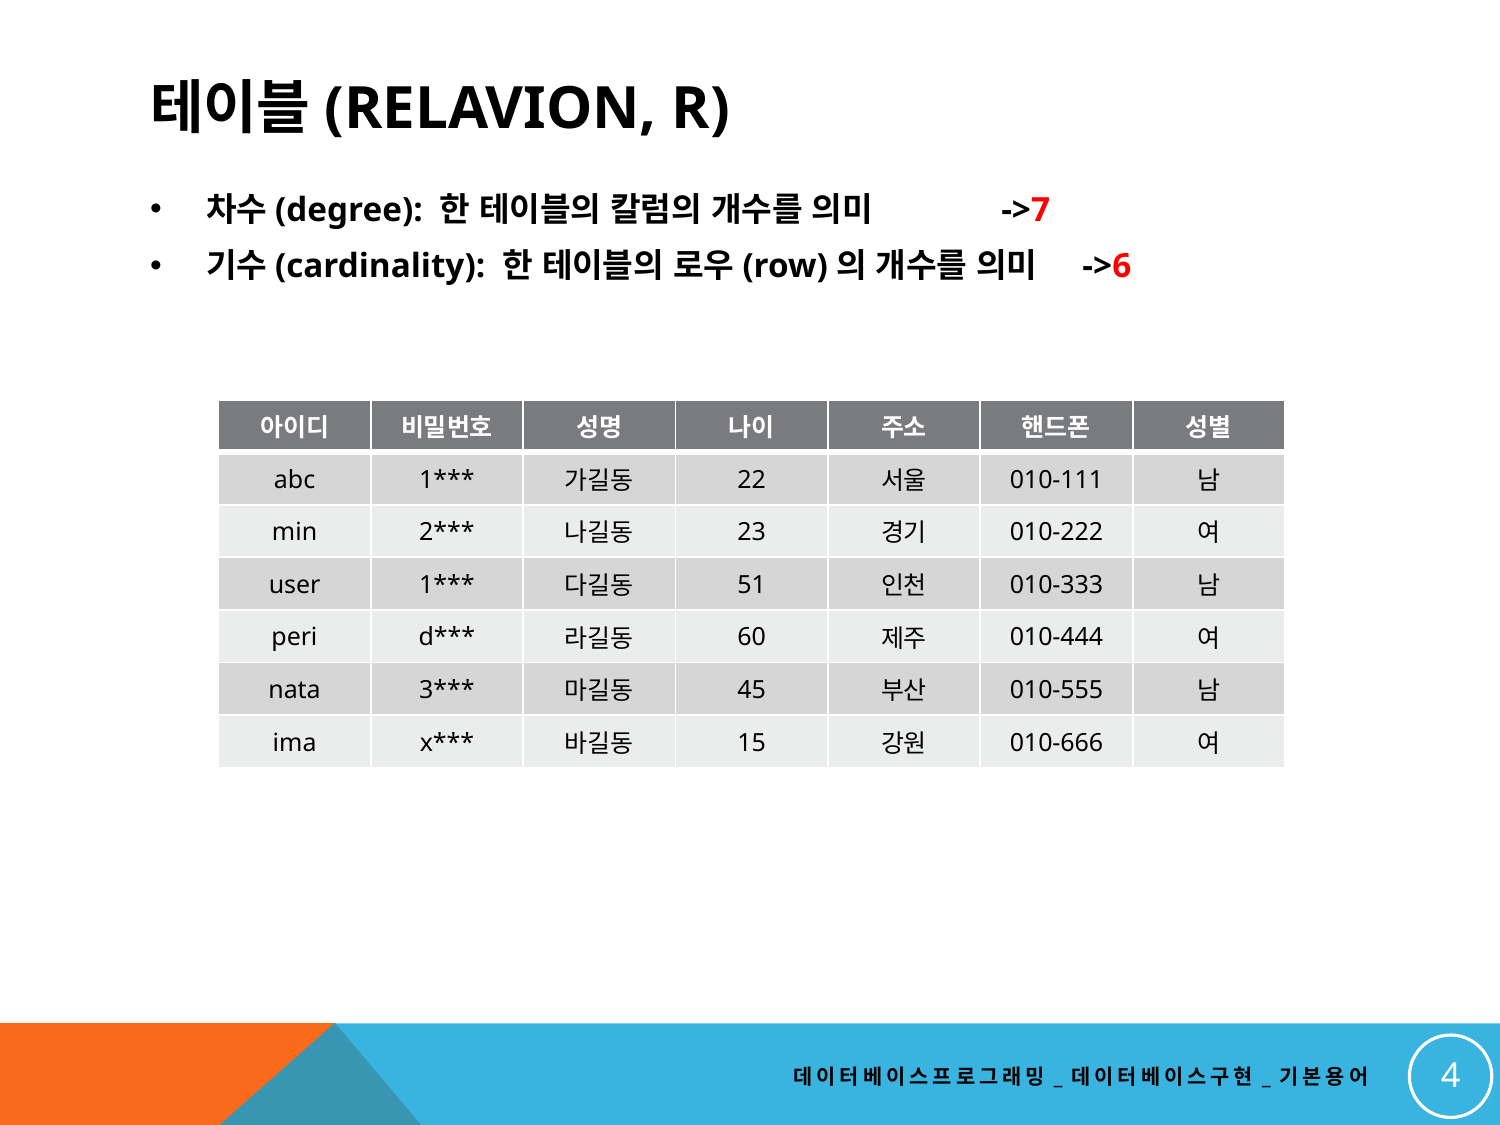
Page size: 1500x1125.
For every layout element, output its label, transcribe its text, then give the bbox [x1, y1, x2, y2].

table_header 핸드폰 [981, 401, 1132, 449]
table_header 성별 [1134, 401, 1284, 449]
table_cell 2*** [372, 506, 522, 556]
table_cell 010-444 [981, 611, 1132, 662]
table_cell 51 [676, 558, 827, 609]
table_cell abc [219, 455, 370, 504]
table_cell 1*** [372, 455, 522, 504]
table_cell 부산 [829, 663, 979, 714]
table_cell 010-666 [981, 716, 1132, 767]
table_cell 45 [676, 663, 827, 714]
table_cell 가길동 [524, 455, 675, 504]
table_cell user [219, 558, 370, 609]
table_cell 여 [1134, 506, 1284, 556]
table_cell 나길동 [524, 506, 675, 556]
table_cell 바길동 [524, 716, 675, 767]
footer 데이터베이스프로그래밍_데이터베이스구현_기본용어 [608, 1053, 1384, 1099]
table_cell ima [219, 716, 370, 767]
table_cell 다길동 [524, 558, 675, 609]
table_header 주소 [829, 401, 979, 449]
table_cell 남 [1134, 455, 1284, 504]
table_cell 010-555 [981, 663, 1132, 714]
table_cell 여 [1134, 611, 1284, 662]
table_cell 60 [676, 611, 827, 662]
table_cell 1*** [372, 558, 522, 609]
slide_number 4 [1407, 1033, 1494, 1120]
table_cell 강원 [829, 716, 979, 767]
table_cell peri [219, 611, 370, 662]
table_cell d*** [372, 611, 522, 662]
table_cell 인천 [829, 558, 979, 609]
table_cell 23 [676, 506, 827, 556]
table_cell 15 [676, 716, 827, 767]
table_cell 서울 [829, 455, 979, 504]
table_cell 마길동 [524, 663, 675, 714]
table_cell 제주 [829, 611, 979, 662]
table_cell min [219, 506, 370, 556]
table_cell nata [219, 663, 370, 714]
table_cell 010-333 [981, 558, 1132, 609]
table_header 아이디 [219, 401, 370, 449]
table_cell 남 [1134, 663, 1284, 714]
list 차수(degree): 한 테이블의 칼럼의 개수를 의미 ->7 기수(cardinality): 한 테이블의 로우(row)의 개수를 의미 ->6 [135, 180, 1369, 768]
table_cell 남 [1134, 558, 1284, 609]
table_cell 여 [1134, 716, 1284, 767]
table_cell 경기 [829, 506, 979, 556]
table_cell 라길동 [524, 611, 675, 662]
table_cell 010-222 [981, 506, 1132, 556]
table_cell x*** [372, 716, 522, 767]
table_header 비밀번호 [372, 401, 522, 449]
table_cell 3*** [372, 663, 522, 714]
table_cell 22 [676, 455, 827, 504]
table_header 나이 [676, 401, 827, 449]
title 테이블(Relavion, r) [135, 60, 1369, 150]
table_cell 010-111 [981, 455, 1132, 504]
table_header 성명 [524, 401, 675, 449]
